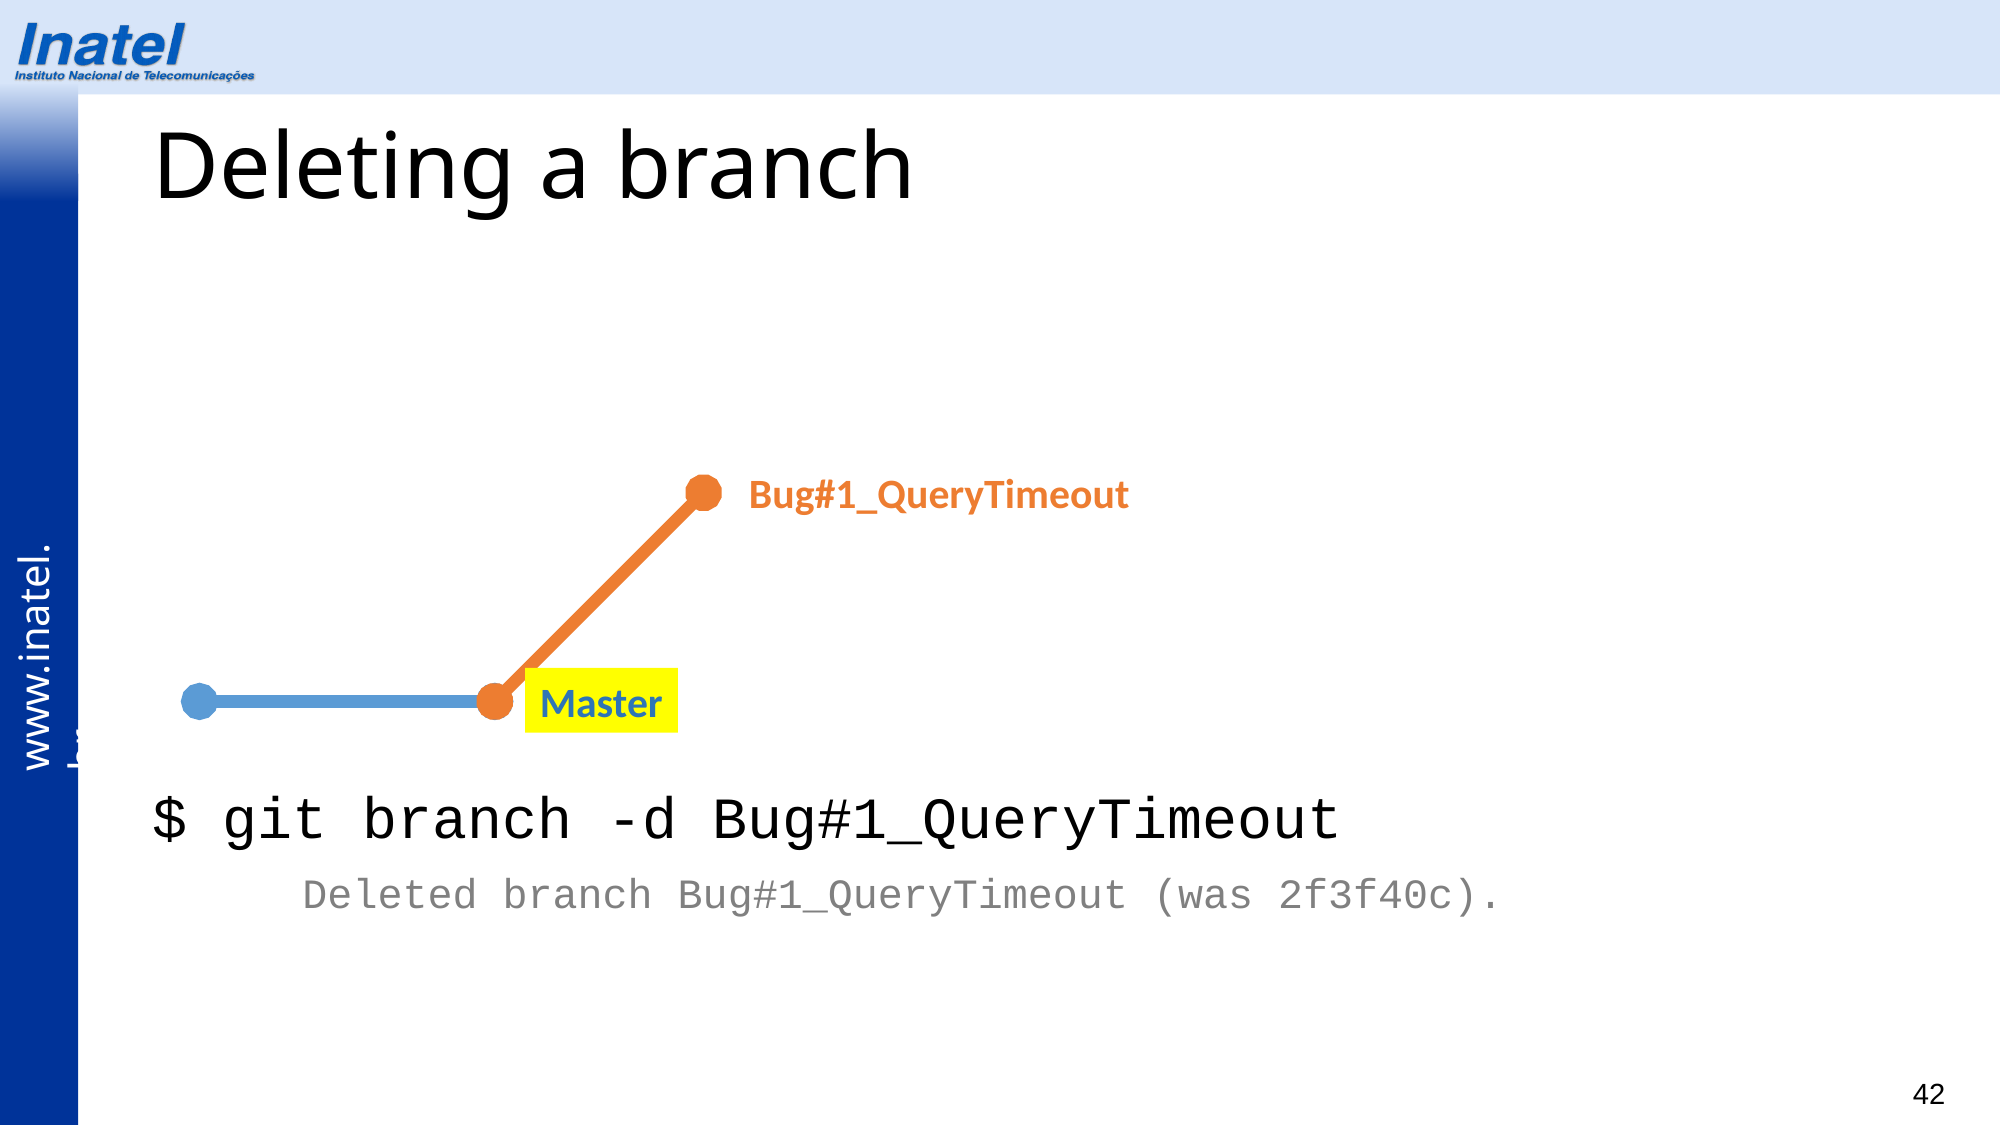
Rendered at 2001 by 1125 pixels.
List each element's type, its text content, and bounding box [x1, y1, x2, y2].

text_box Master [525, 667, 678, 733]
title Deleting a branch [137, 59, 1863, 278]
list $ git branch -d Bug#1_QueryTimeout Deleted branch Bug#1_QueryTimeout (was 2f3f40c). [137, 354, 1863, 1007]
text_box Bug#1_QueryTimeout [734, 459, 1145, 525]
picture [12, 20, 258, 85]
